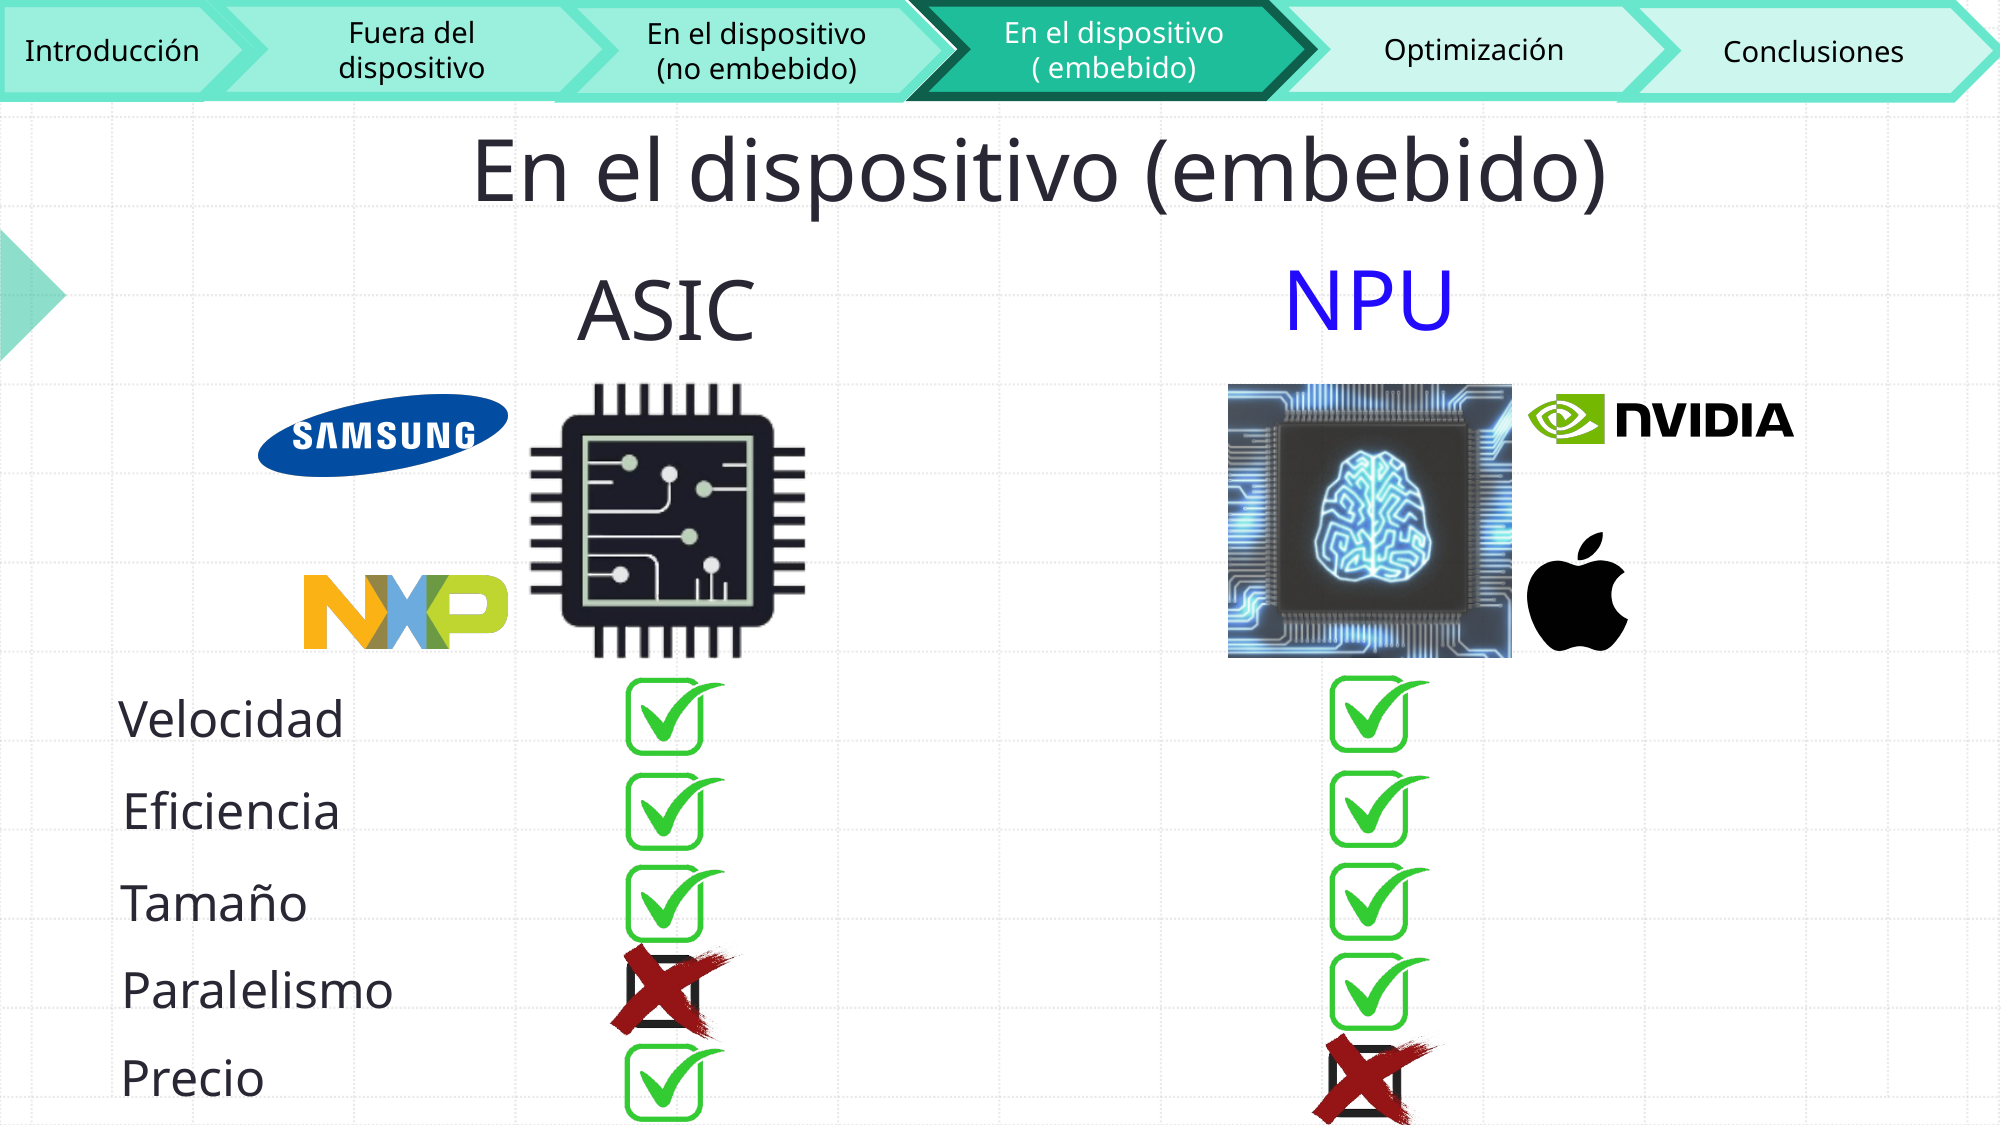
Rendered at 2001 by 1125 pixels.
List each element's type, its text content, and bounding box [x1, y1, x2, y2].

text_box Fuera del dispositivo [212, 0, 610, 98]
text_box Precio [0, 1050, 391, 1114]
text_box En el dispositivo (no embebido) [562, 2, 950, 99]
text_box Introducción [0, 1, 251, 99]
text_box Velocidad [34, 691, 430, 755]
picture [1528, 394, 1794, 444]
picture [258, 298, 890, 1125]
text_box En el dispositivo ( embebido) [914, 0, 1313, 98]
text_box NPU [1253, 236, 1486, 355]
title En el dispositivo (embebido) [192, 107, 1887, 227]
text_box Optimización [1274, 0, 1672, 98]
text_box Eficiencia [34, 783, 430, 847]
picture [1527, 532, 1628, 651]
text_box Conclusiones [1625, 2, 2000, 99]
picture [1228, 384, 1512, 1125]
text_box Paralelismo [60, 962, 456, 1027]
text_box Tamaño [16, 875, 412, 940]
text_box ASIC [551, 245, 784, 298]
